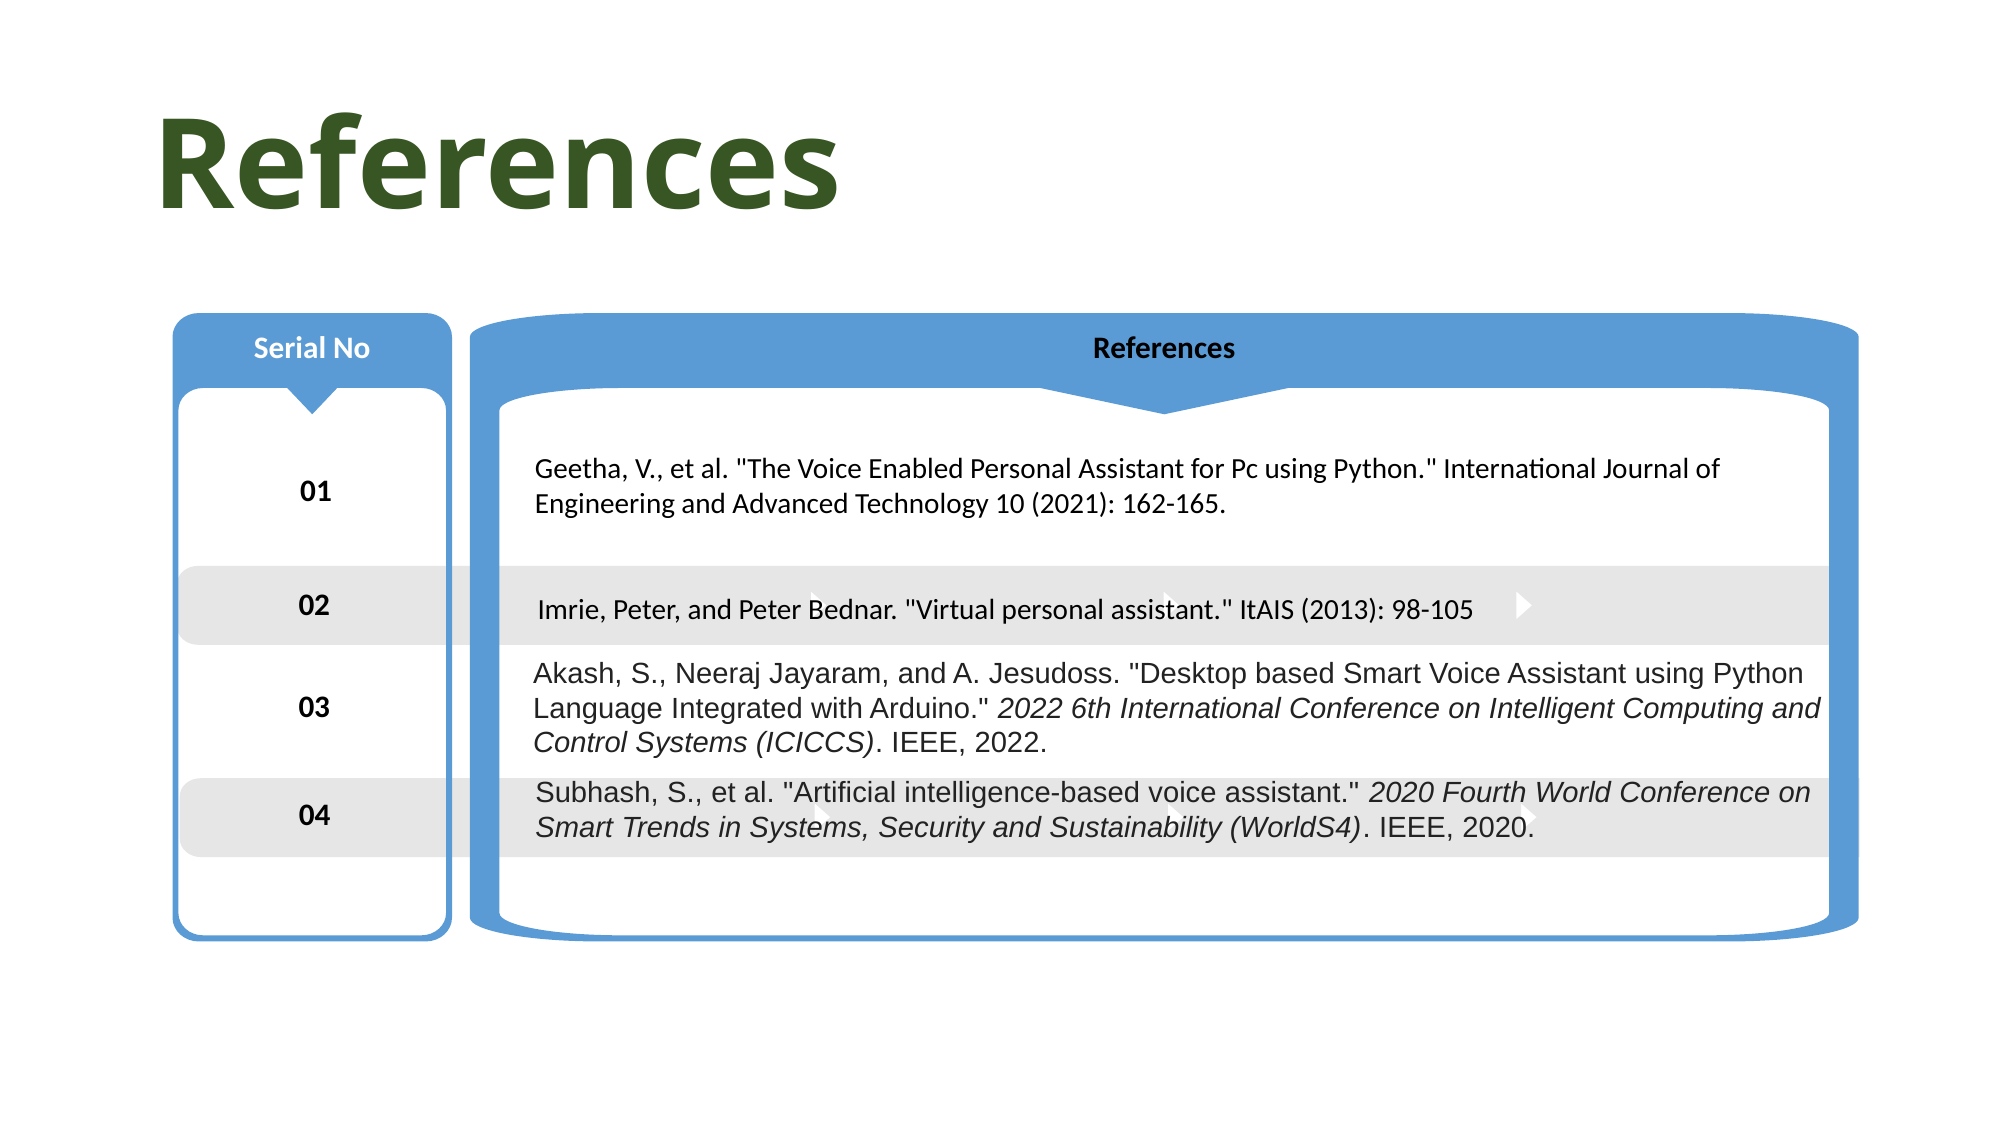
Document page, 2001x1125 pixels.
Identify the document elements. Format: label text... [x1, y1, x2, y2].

text_box Geetha, V., et al. "The Voice Enabled Personal Assistant for Pc using Python." International Journal of Engineering and Advanced Technology 10 (2021): 162-165. [535, 441, 1828, 527]
text_box [179, 778, 446, 858]
text_box Akash, S., Neeraj Jayaram, and A. Jesudoss. "Desktop based Smart Voice Assistant using Python Language Integrated with Arduino." 2022 6th International Conference on Intelligent Computing and Control Systems (ICICCS). IEEE, 2022. [533, 646, 1824, 767]
text_box Serial No [172, 313, 453, 942]
text_box 01 [199, 462, 432, 515]
text_box [453, 778, 469, 858]
text_box References [469, 313, 1859, 942]
text_box Imrie, Peter, and Peter Bednar. "Virtual personal assistant." ItAIS (2013): 98-105 [537, 582, 1828, 633]
text_box [500, 778, 1829, 858]
text_box 03 [198, 678, 431, 731]
text_box 04 [198, 786, 431, 839]
text_box [453, 565, 469, 645]
title References [137, 59, 1863, 278]
text_box [500, 565, 1829, 645]
text_box 02 [198, 577, 431, 630]
text_box [179, 565, 446, 645]
text_box Subhash, S., et al. "Artificial intelligence-based voice assistant." 2020 Fourth World Conference on Smart Trends in Systems, Security and Sustainability (WorldS4). IEEE, 2020. [535, 765, 1826, 851]
